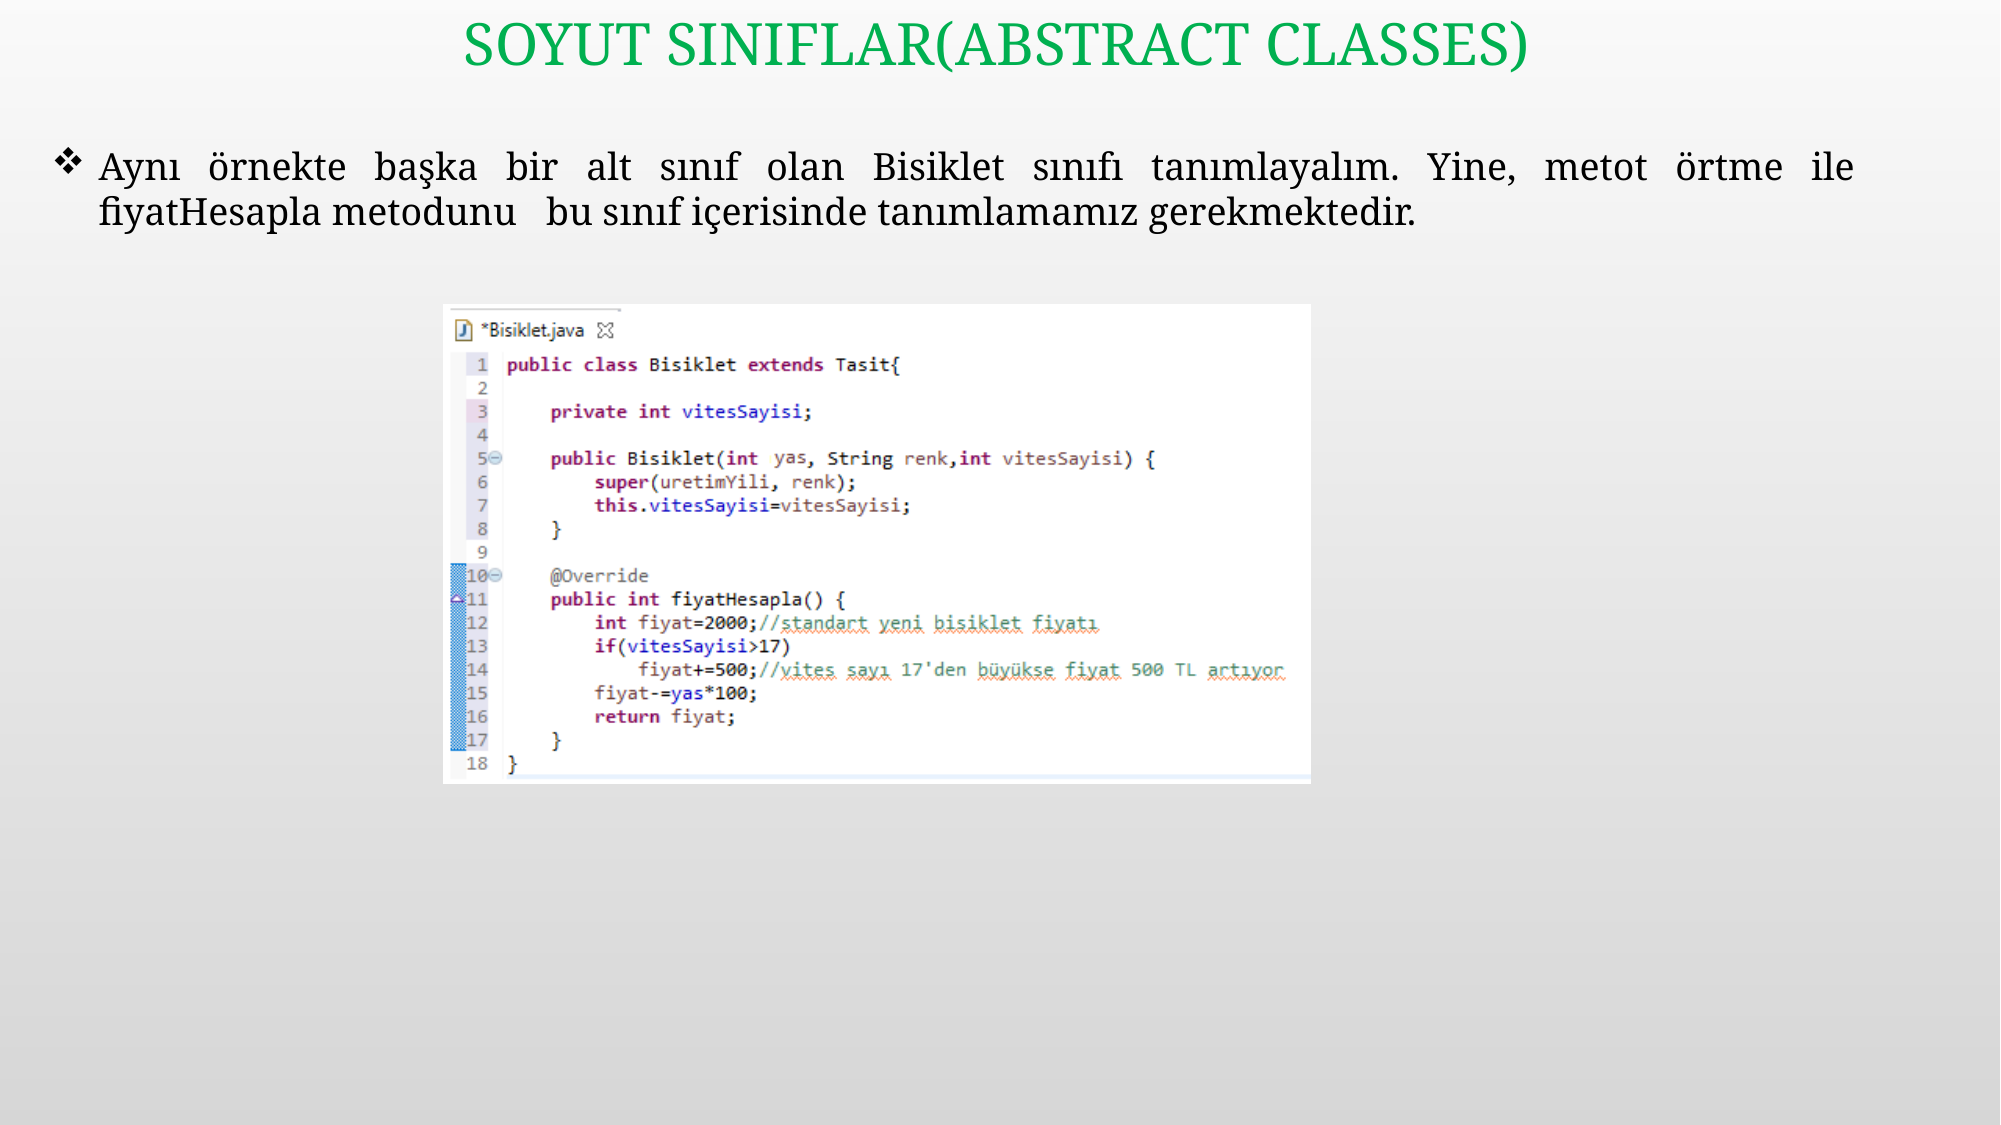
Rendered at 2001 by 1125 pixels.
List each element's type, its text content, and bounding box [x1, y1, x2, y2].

text_box SOYUT SINIFLAR(ABSTRACT CLASSES) [448, 0, 1546, 85]
picture [443, 304, 1311, 784]
text_box Aynı örnekte başka bir alt sınıf olan Bisiklet sınıfı tanımlayalım. Yine, metot örtme ile fiyatHesapla metodunu bu sınıf içerisinde tanımlamamız gerekmektedir. [36, 135, 1872, 241]
